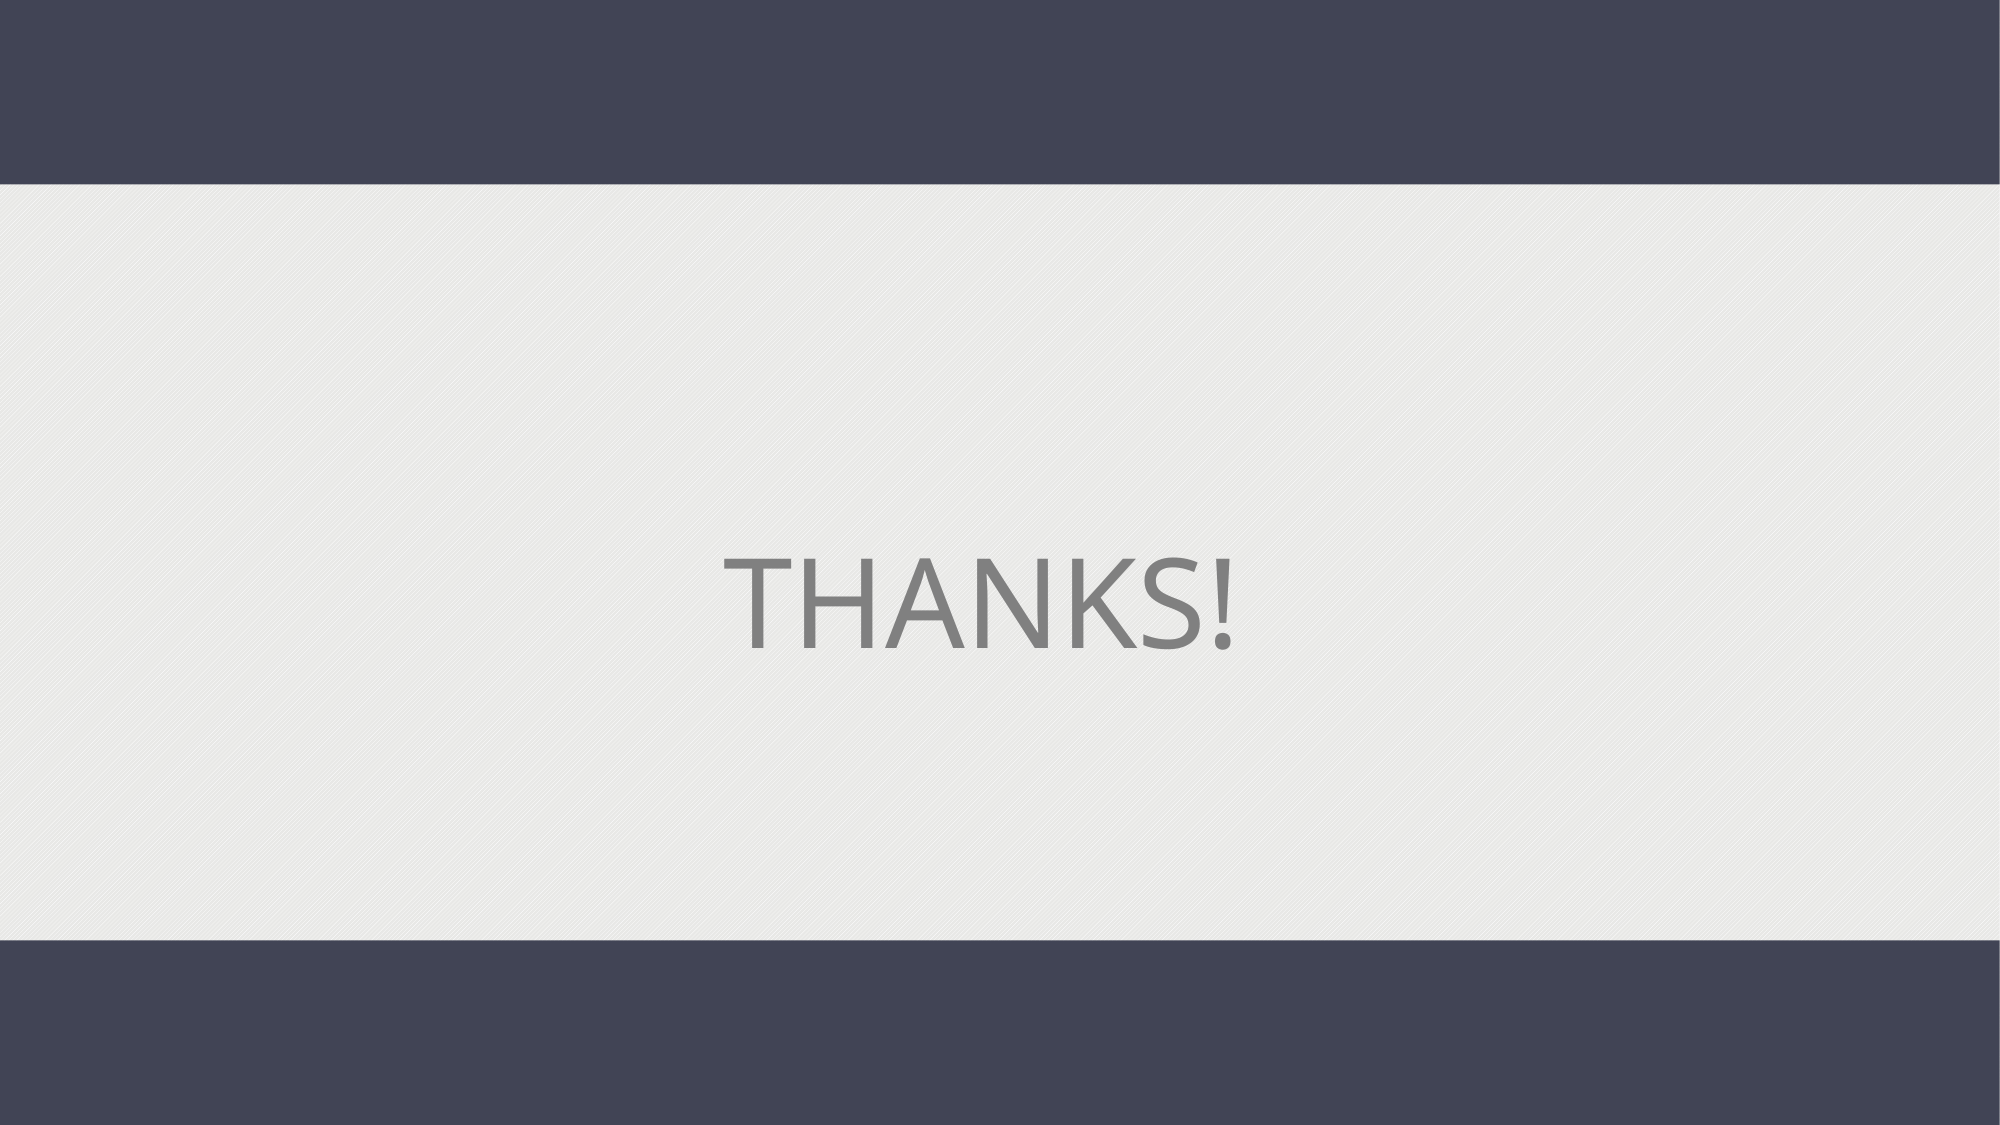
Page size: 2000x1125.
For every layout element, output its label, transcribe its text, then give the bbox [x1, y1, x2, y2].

text_box [0, 938, 2000, 1125]
text_box THANKS! [708, 441, 1292, 681]
text_box [0, 0, 2000, 186]
